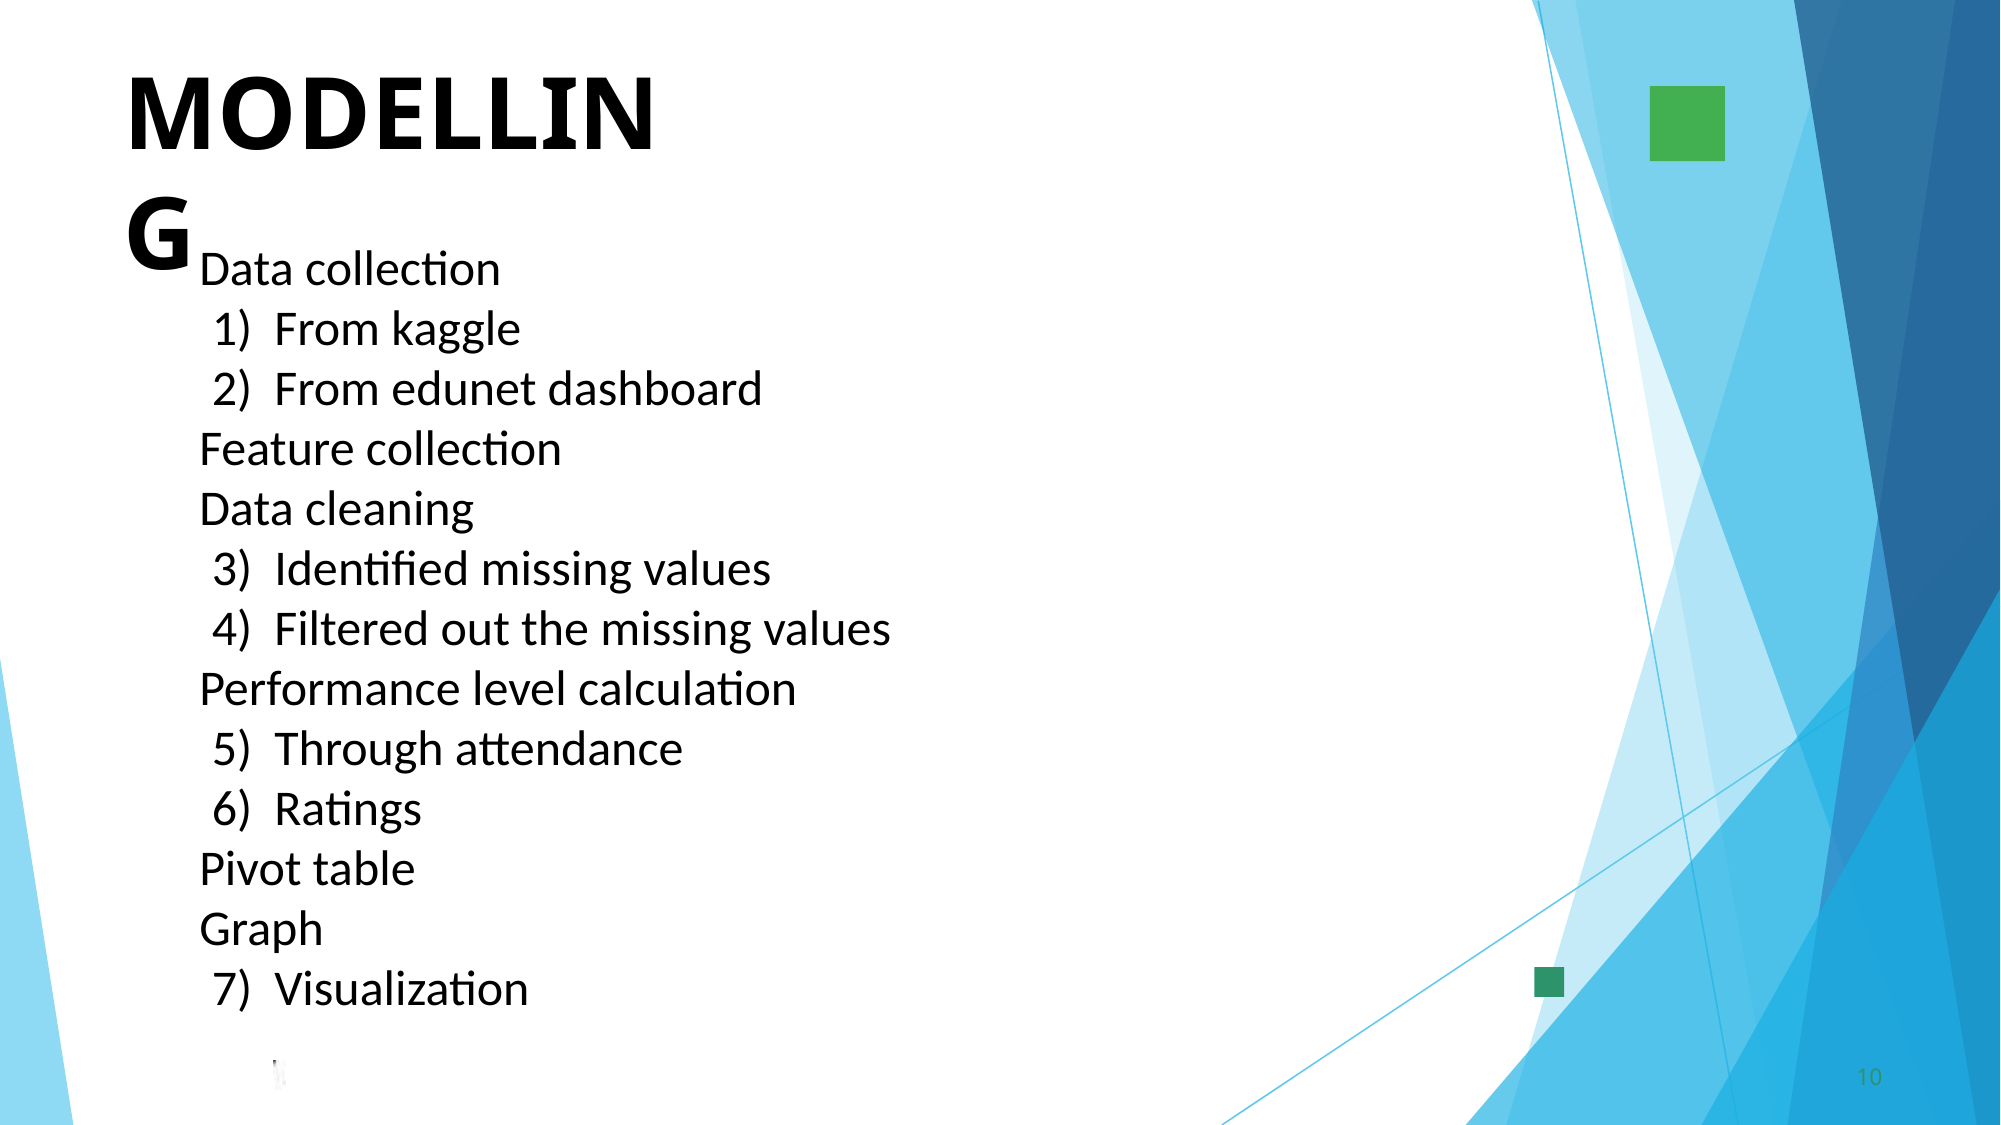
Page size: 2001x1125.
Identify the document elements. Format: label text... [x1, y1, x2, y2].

text_box [1649, 86, 1725, 162]
text_box Data collection From kaggle From edunet dashboard Feature collection Data cleaning Identified missing values Filtered out the missing values Performance level calculation Through attendance Ratings Pivot table Graph Visualization [184, 220, 2000, 1091]
picture [273, 1060, 287, 1091]
text_box ‹#› [1849, 1091, 1888, 1095]
text_box MODELLING [121, 47, 664, 290]
